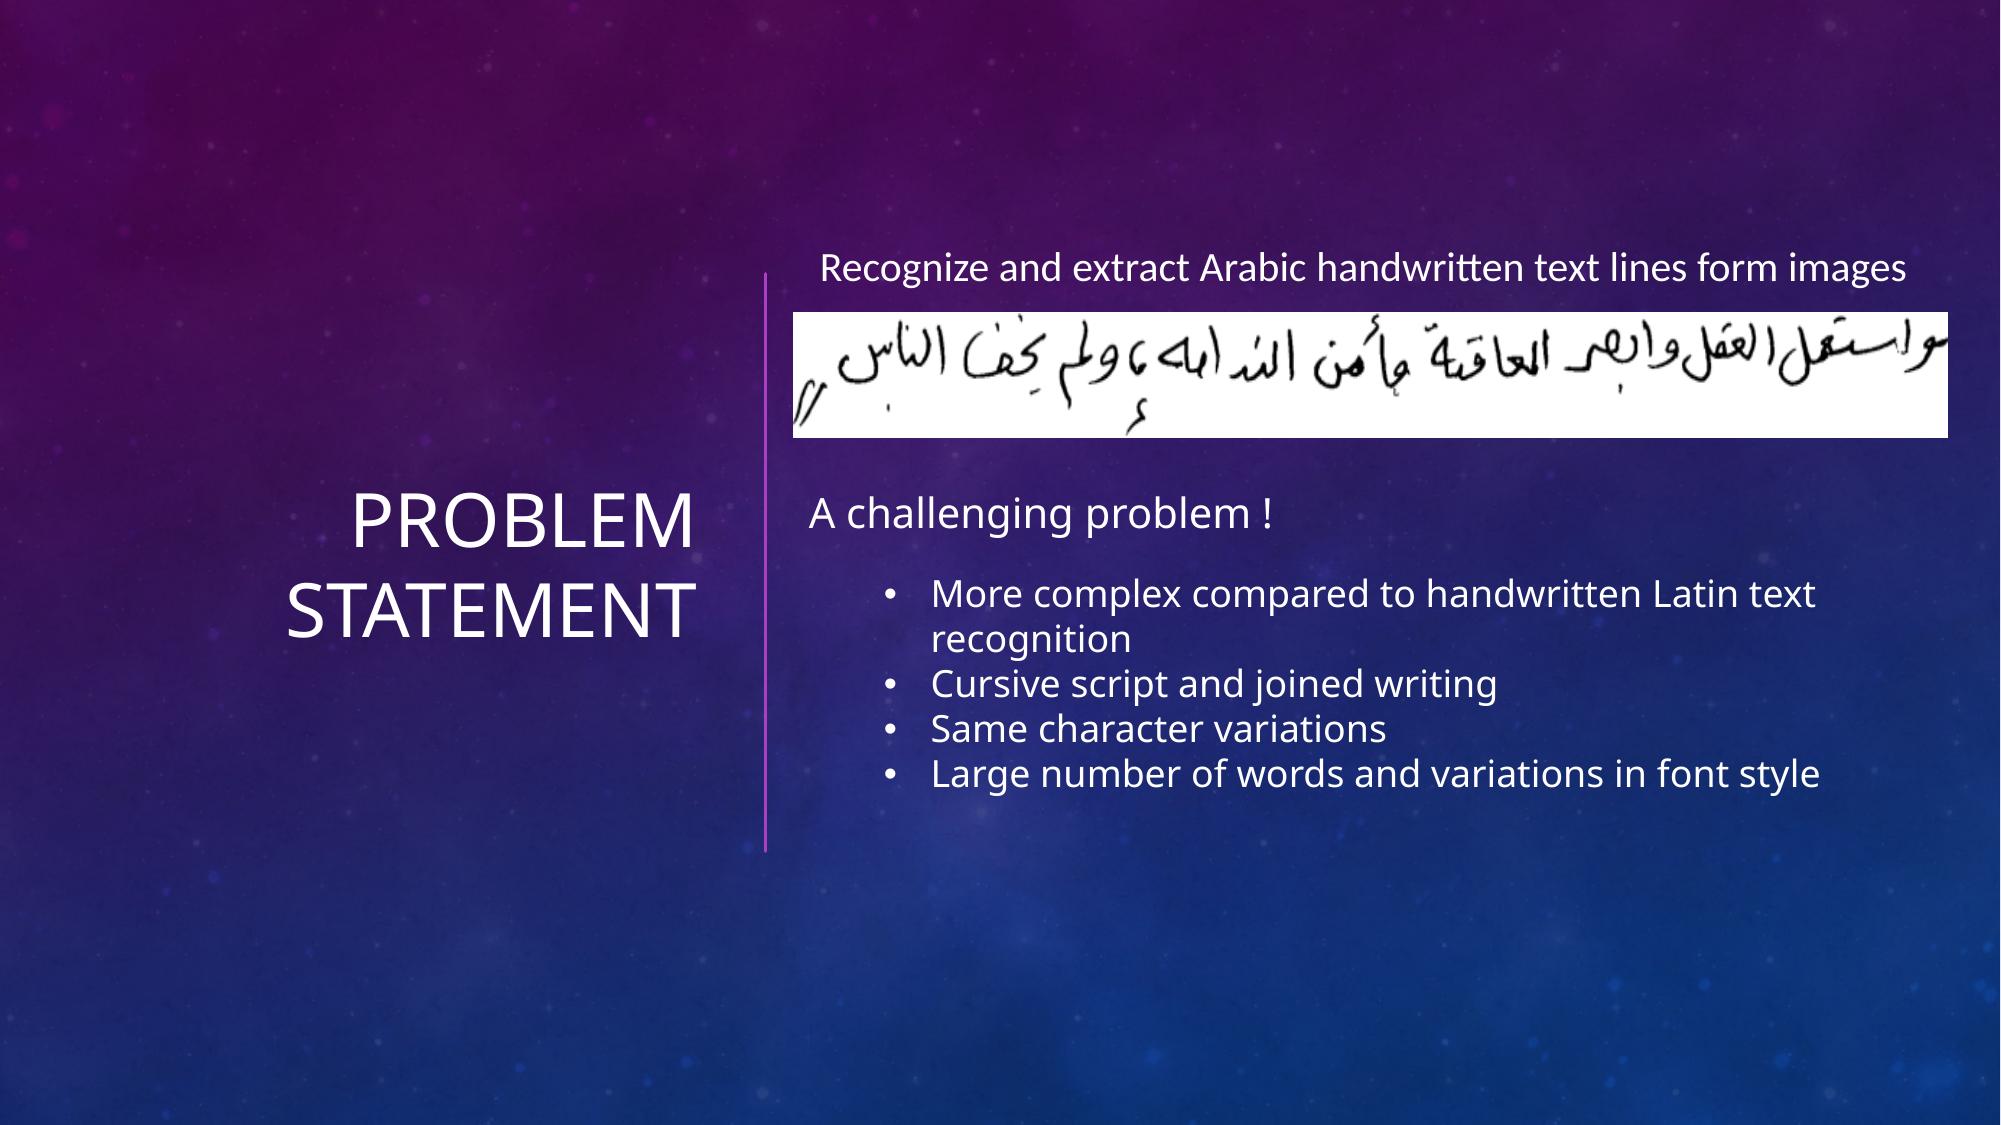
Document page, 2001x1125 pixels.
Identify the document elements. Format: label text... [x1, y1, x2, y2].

title Problem statement [112, 188, 713, 937]
list Recognize and extract Arabic handwritten text lines form images [788, 188, 1925, 317]
picture [793, 311, 1948, 439]
text_box [0, 0, 2000, 1125]
text_box A challenging problem ! More complex compared to handwritten Latin text recognition Cursive script and joined writing Same character variations Large number of words and variations in font style [793, 449, 1915, 923]
